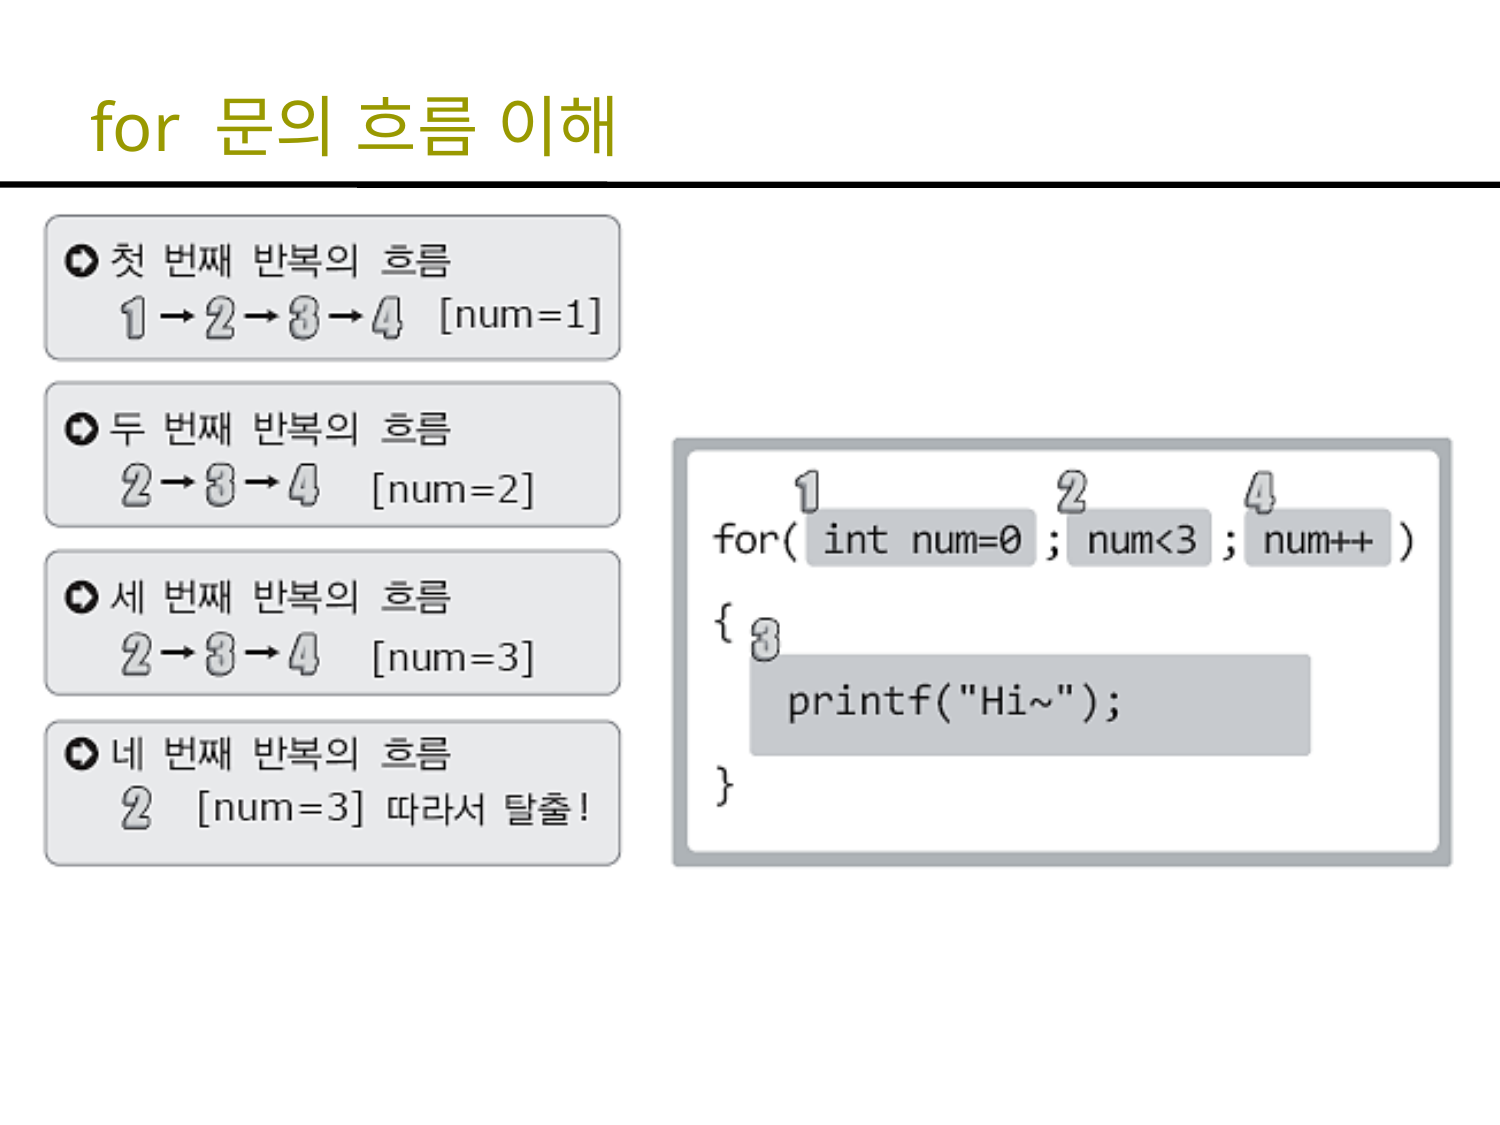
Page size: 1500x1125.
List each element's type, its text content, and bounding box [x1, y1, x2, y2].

title for 문의 흐름 이해 [75, 45, 1425, 173]
picture [37, 206, 1463, 881]
